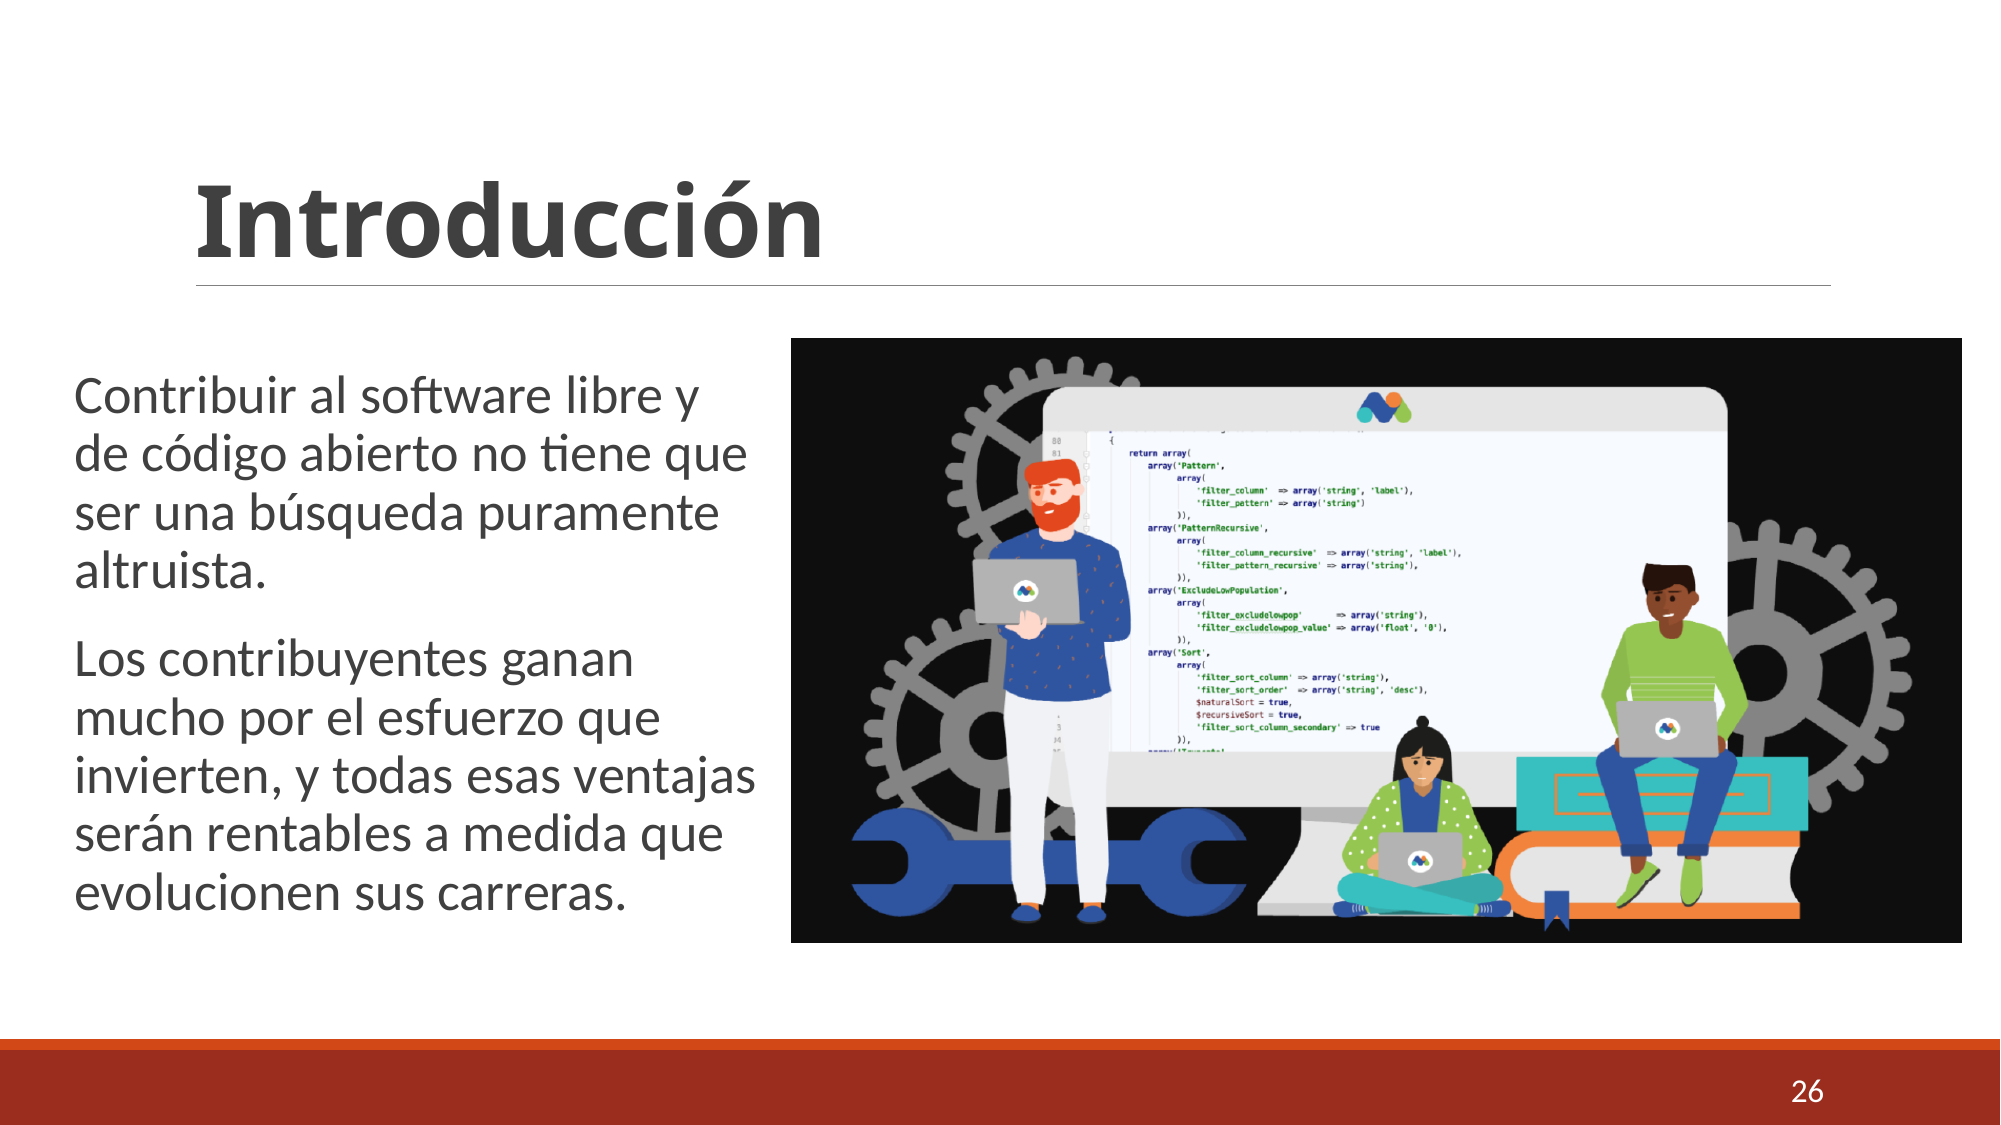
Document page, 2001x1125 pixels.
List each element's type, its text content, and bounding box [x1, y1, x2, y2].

title Introducción [180, 47, 1830, 285]
list Contribuir al software libre y de código abierto no tiene que ser una búsqueda puramente altruista. Los contribuyentes ganan mucho por el esfuerzo que invierten, y todas esas ventajas serán rentables a medida que evolucionen sus carreras. [59, 359, 764, 964]
slide_number 26 [1624, 1059, 1840, 1120]
picture [791, 337, 1963, 943]
